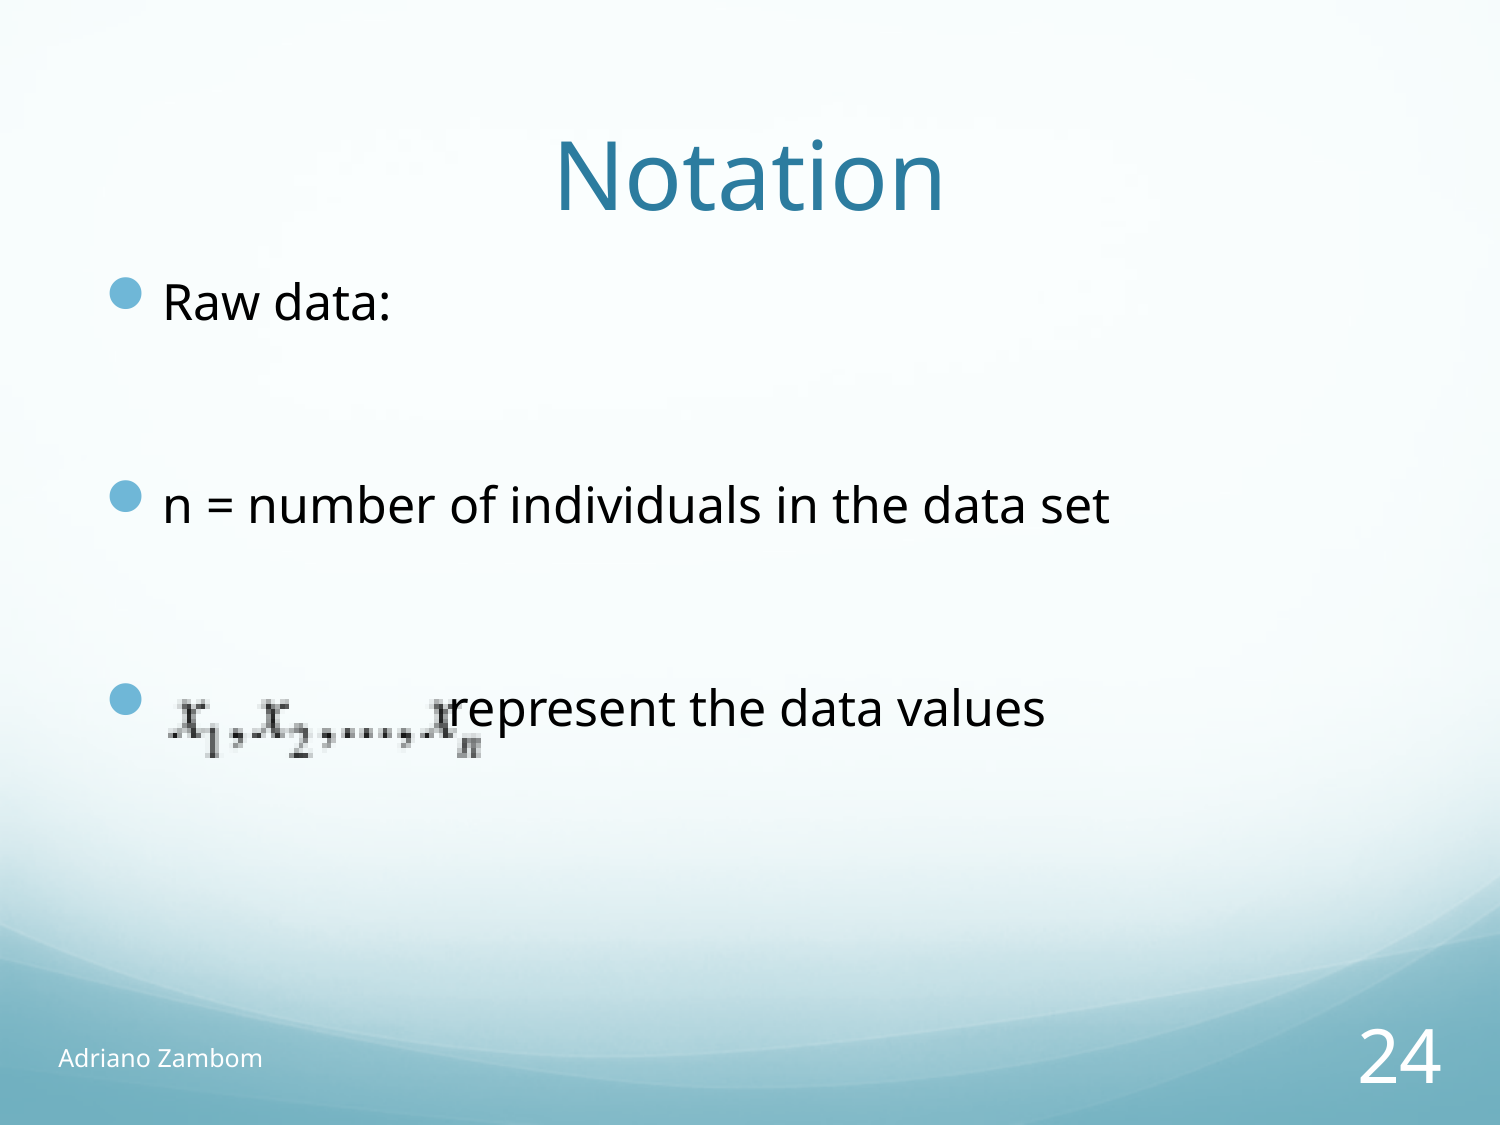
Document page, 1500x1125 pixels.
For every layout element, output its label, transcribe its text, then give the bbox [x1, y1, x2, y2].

slide_number 24 [1295, 1029, 1459, 1090]
footer Adriano Zambom [43, 1029, 838, 1090]
list Raw data: n = number of individuals in the data set represent the data values [90, 262, 1410, 975]
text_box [158, 664, 486, 769]
title Notation [90, 17, 1410, 237]
